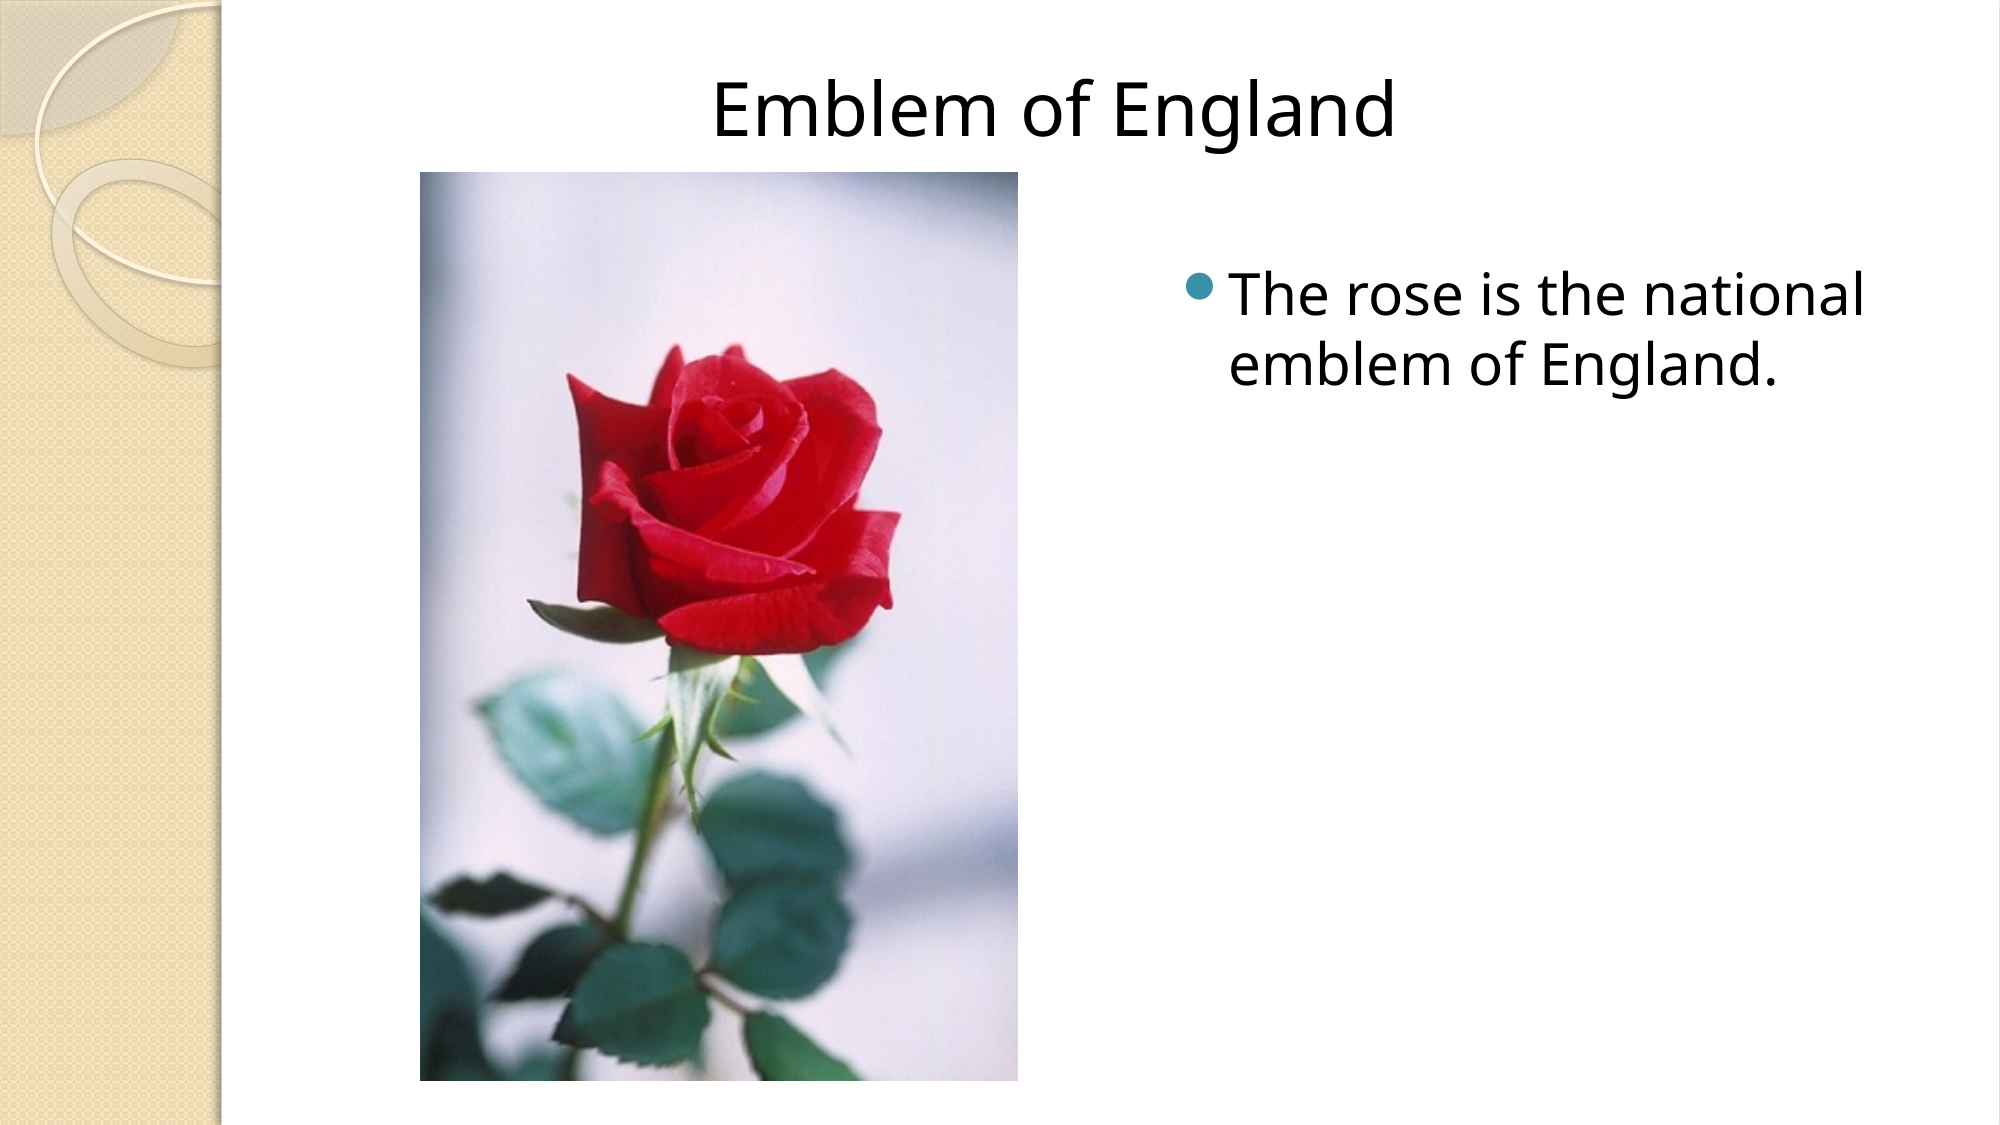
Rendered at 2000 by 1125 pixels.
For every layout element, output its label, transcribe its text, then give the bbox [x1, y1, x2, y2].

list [420, 172, 1018, 1081]
text_box Emblem of England [696, 54, 1434, 160]
list The rose is the national emblem of England. [1153, 249, 1954, 1015]
